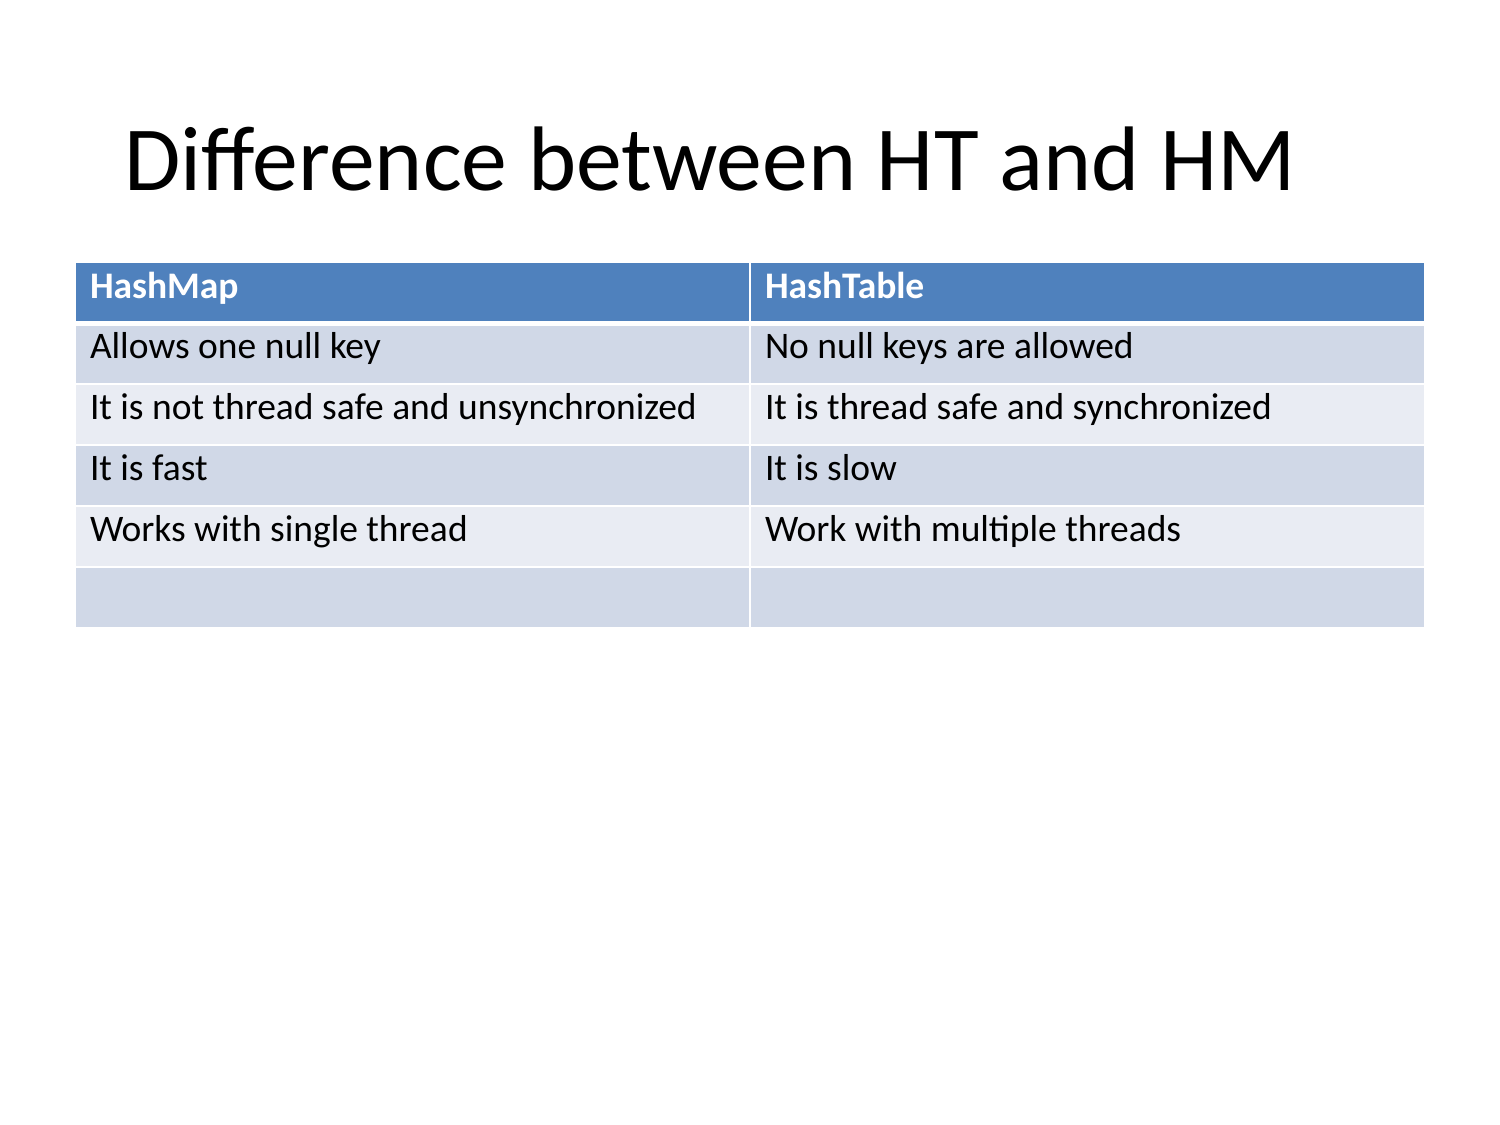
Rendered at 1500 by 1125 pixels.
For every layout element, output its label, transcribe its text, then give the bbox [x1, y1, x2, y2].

table_cell It is thread safe and synchronized [751, 385, 1424, 444]
table_cell [751, 568, 1424, 627]
title Difference between HT and HM [72, 82, 1350, 225]
table_cell [76, 568, 749, 627]
table_header HashTable [751, 263, 1424, 321]
table_cell No null keys are allowed [751, 326, 1424, 383]
table_cell Works with single thread [76, 507, 749, 566]
table_cell Work with multiple threads [751, 507, 1424, 566]
table_header HashMap [76, 263, 749, 321]
table_cell It is fast [76, 446, 749, 505]
table_cell Allows one null key [76, 326, 749, 383]
table_cell It is slow [751, 446, 1424, 505]
table_cell It is not thread safe and unsynchronized [76, 385, 749, 444]
